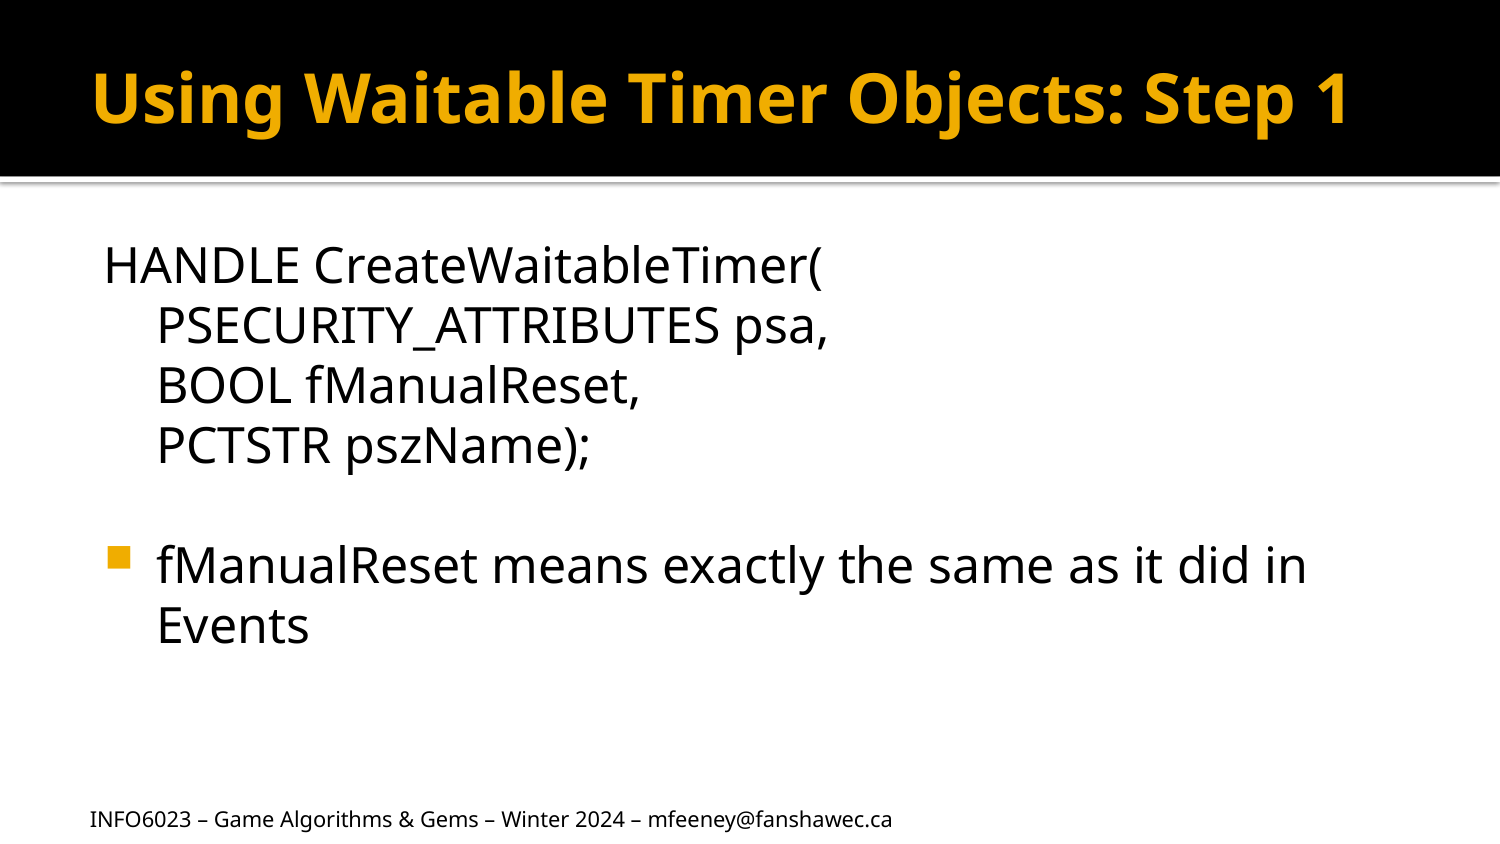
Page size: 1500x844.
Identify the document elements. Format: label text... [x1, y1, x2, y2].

title Using Waitable Timer Objects: Step 1 [75, 19, 1425, 174]
list HANDLE CreateWaitableTimer( PSECURITY_ATTRIBUTES psa, BOOL fManualReset, PCTSTR pszName); fManualReset means exactly the same as it did in Events [75, 218, 1425, 788]
